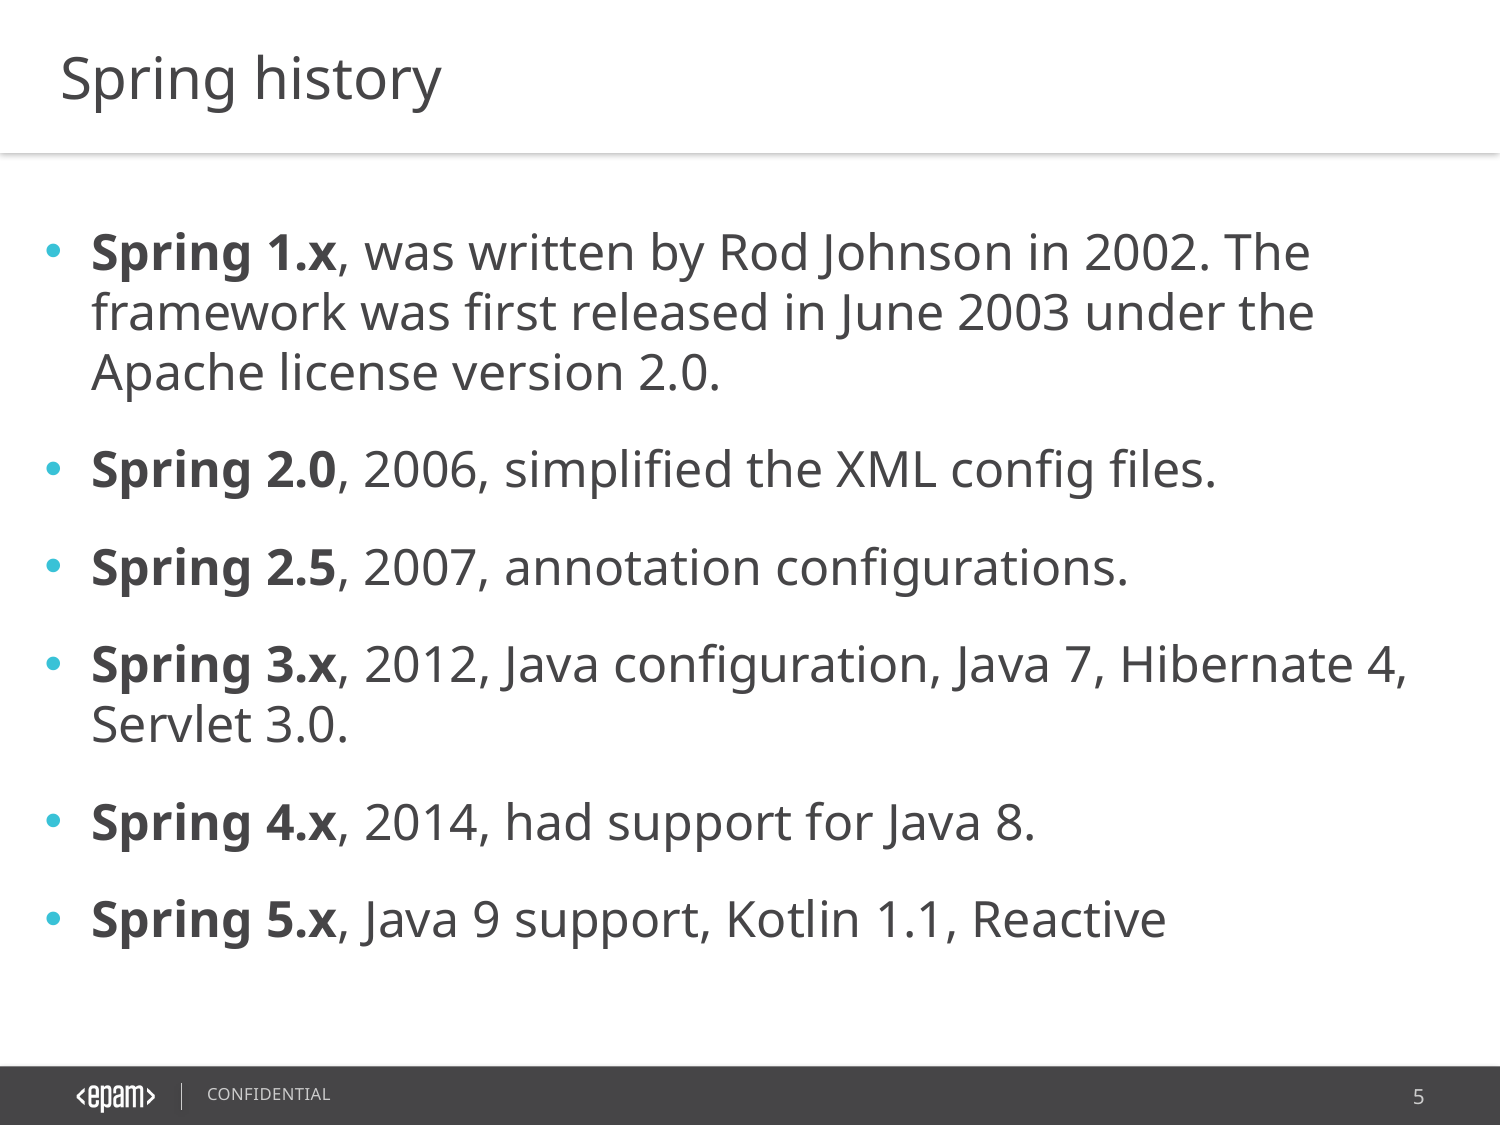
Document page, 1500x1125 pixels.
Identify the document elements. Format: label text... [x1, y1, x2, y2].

text_box Spring 1.x, was written by Rod Johnson in 2002. The framework was first released in June 2003 under the Apache license version 2.0. Spring 2.0, 2006, simplified the XML config files. Spring 2.5, 2007, annotation configurations. Spring 3.x, 2012, Java configuration, Java 7, Hibernate 4, Servlet 3.0. Spring 4.x, 2014, had support for Java 8. Spring 5.x, Java 9 support, Kotlin 1.1, Reactive [29, 212, 1471, 956]
picture [76, 1085, 155, 1113]
list Spring history [0, 0, 1500, 153]
